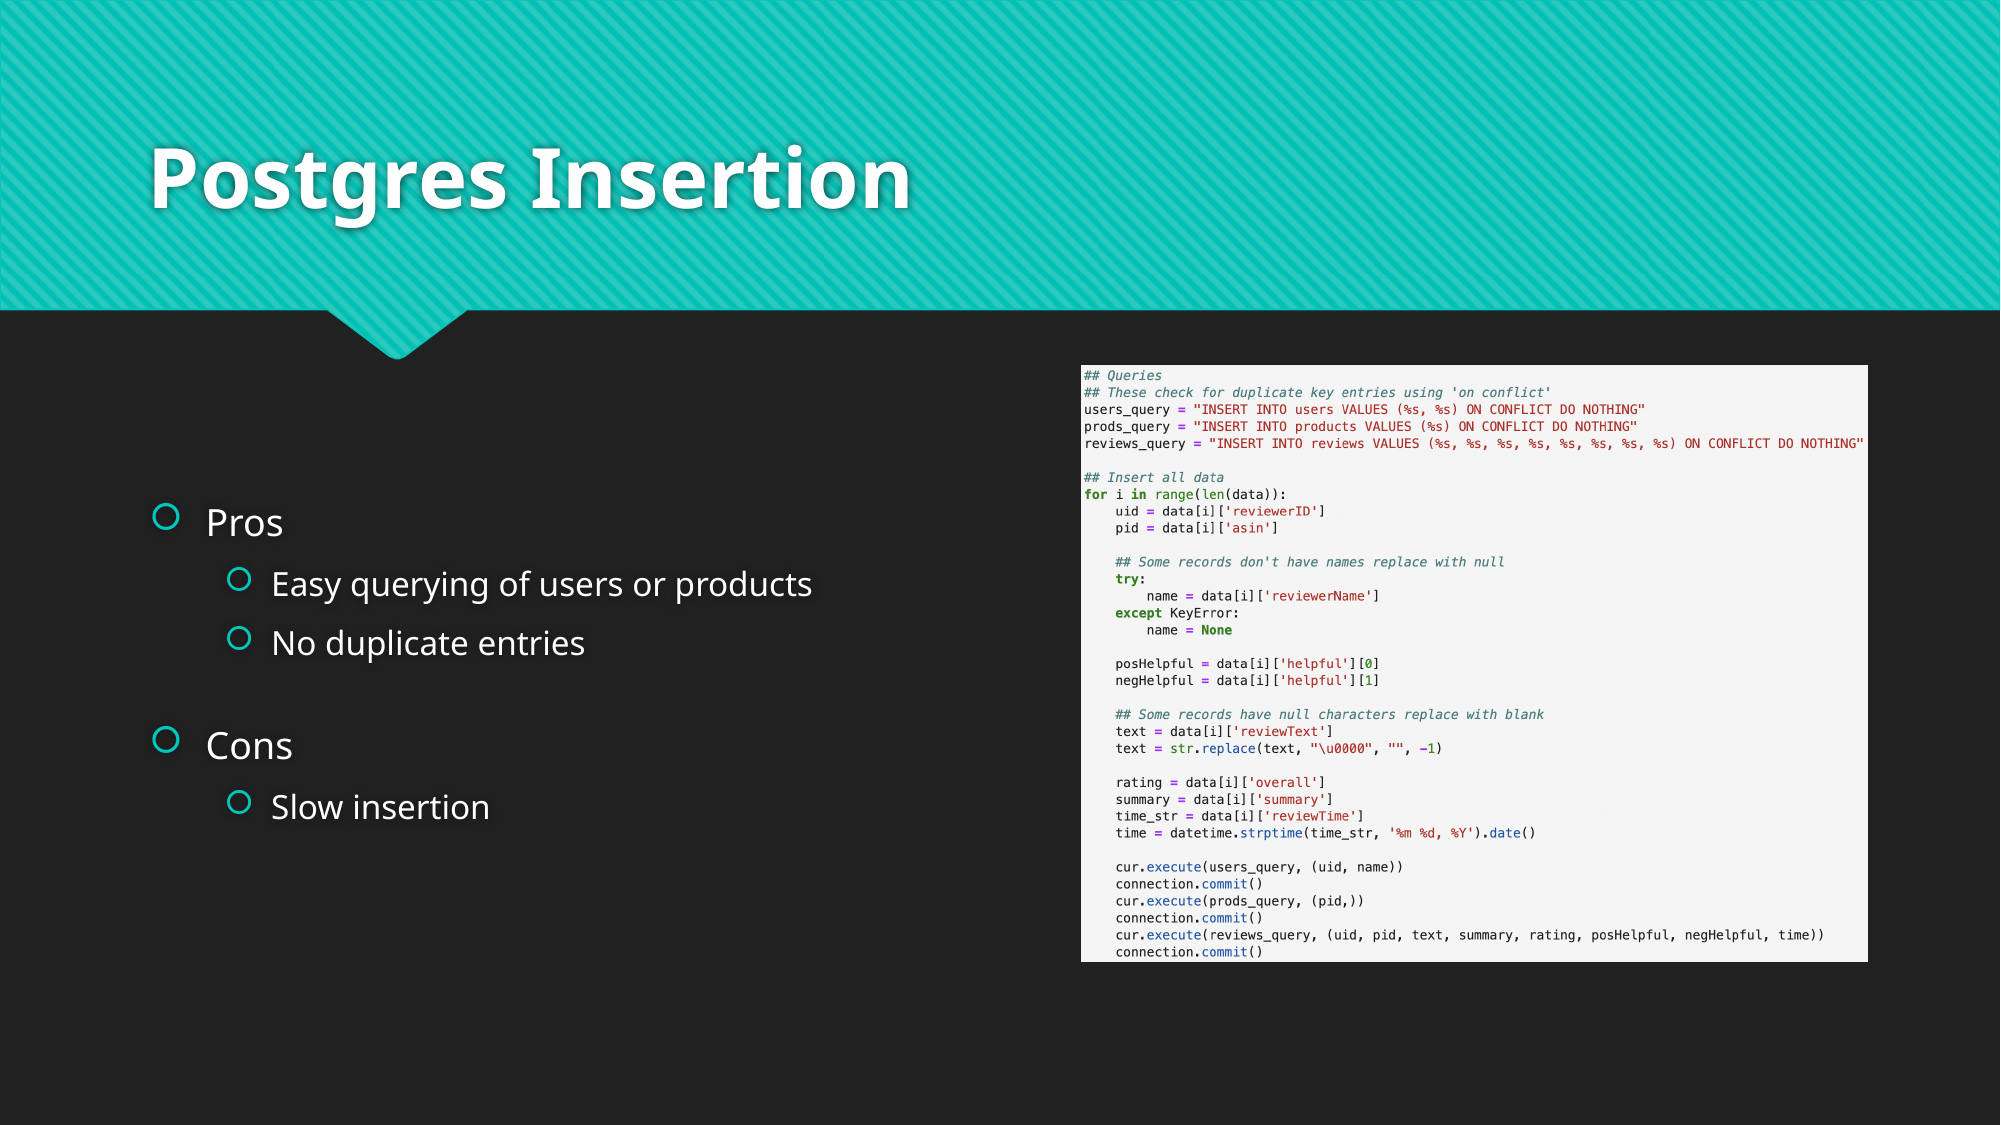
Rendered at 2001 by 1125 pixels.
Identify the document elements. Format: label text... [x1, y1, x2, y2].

list Pros Easy querying of users or products No duplicate entries Cons Slow insertion [134, 364, 1080, 962]
title Postgres Insertion [132, 73, 1868, 233]
picture [1080, 364, 1868, 962]
